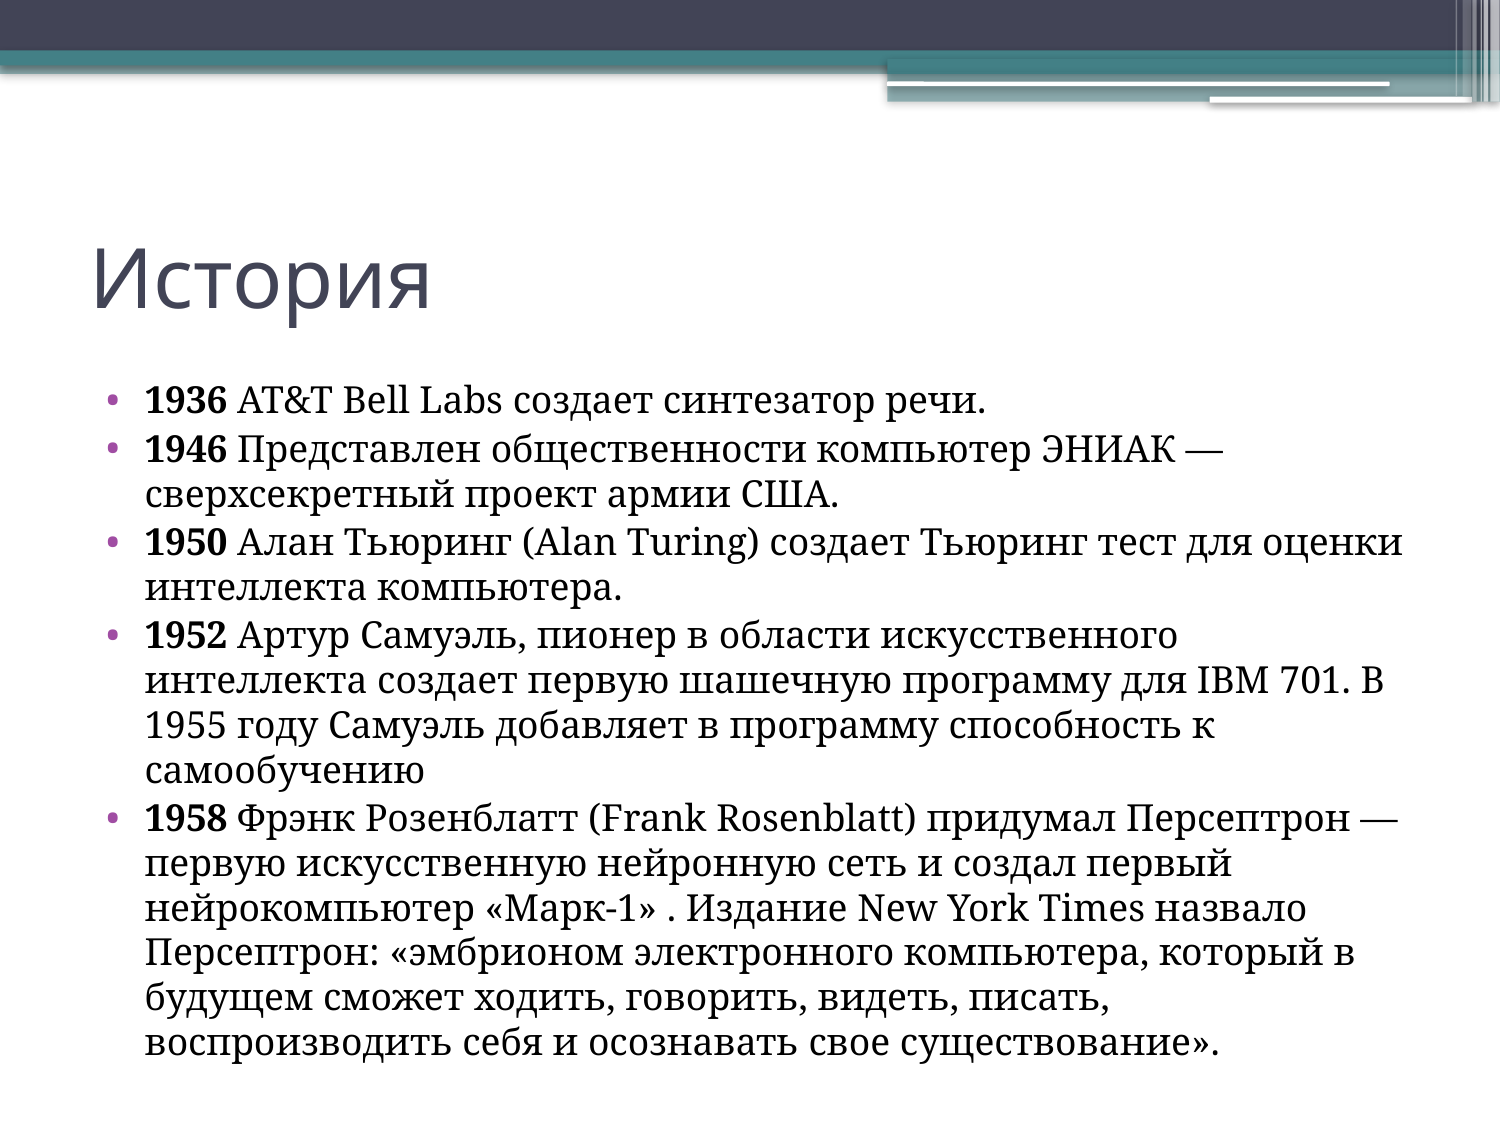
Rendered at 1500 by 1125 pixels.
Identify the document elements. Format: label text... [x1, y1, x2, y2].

list 1936 AT&T Bell Labs создает синтезатор речи. 1946 Представлен общественности компьютер ЭНИАК — сверхсекретный проект армии США. 1950 Алан Тьюринг (Alan Turing) создает Тьюринг тест для оценки интеллекта компьютера. 1952 Артур Самуэль, пионер в области искусственного интеллекта создает первую шашечную программу для IBM 701. В 1955 году Самуэль добавляет в программу способность к самообучению 1958 Фрэнк Розенблатт (Frank Rosenblatt) придумал Персептрон — первую искусственную нейронную сеть и создал первый нейрокомпьютер «Марк-1» . Издание New York Times назвало Персептрон: «эмбрионом электронного компьютера, который в будущем сможет ходить, говорить, видеть, писать, воспроизводить себя и осознавать свое существование». [75, 368, 1425, 1079]
title История [75, 187, 1425, 363]
